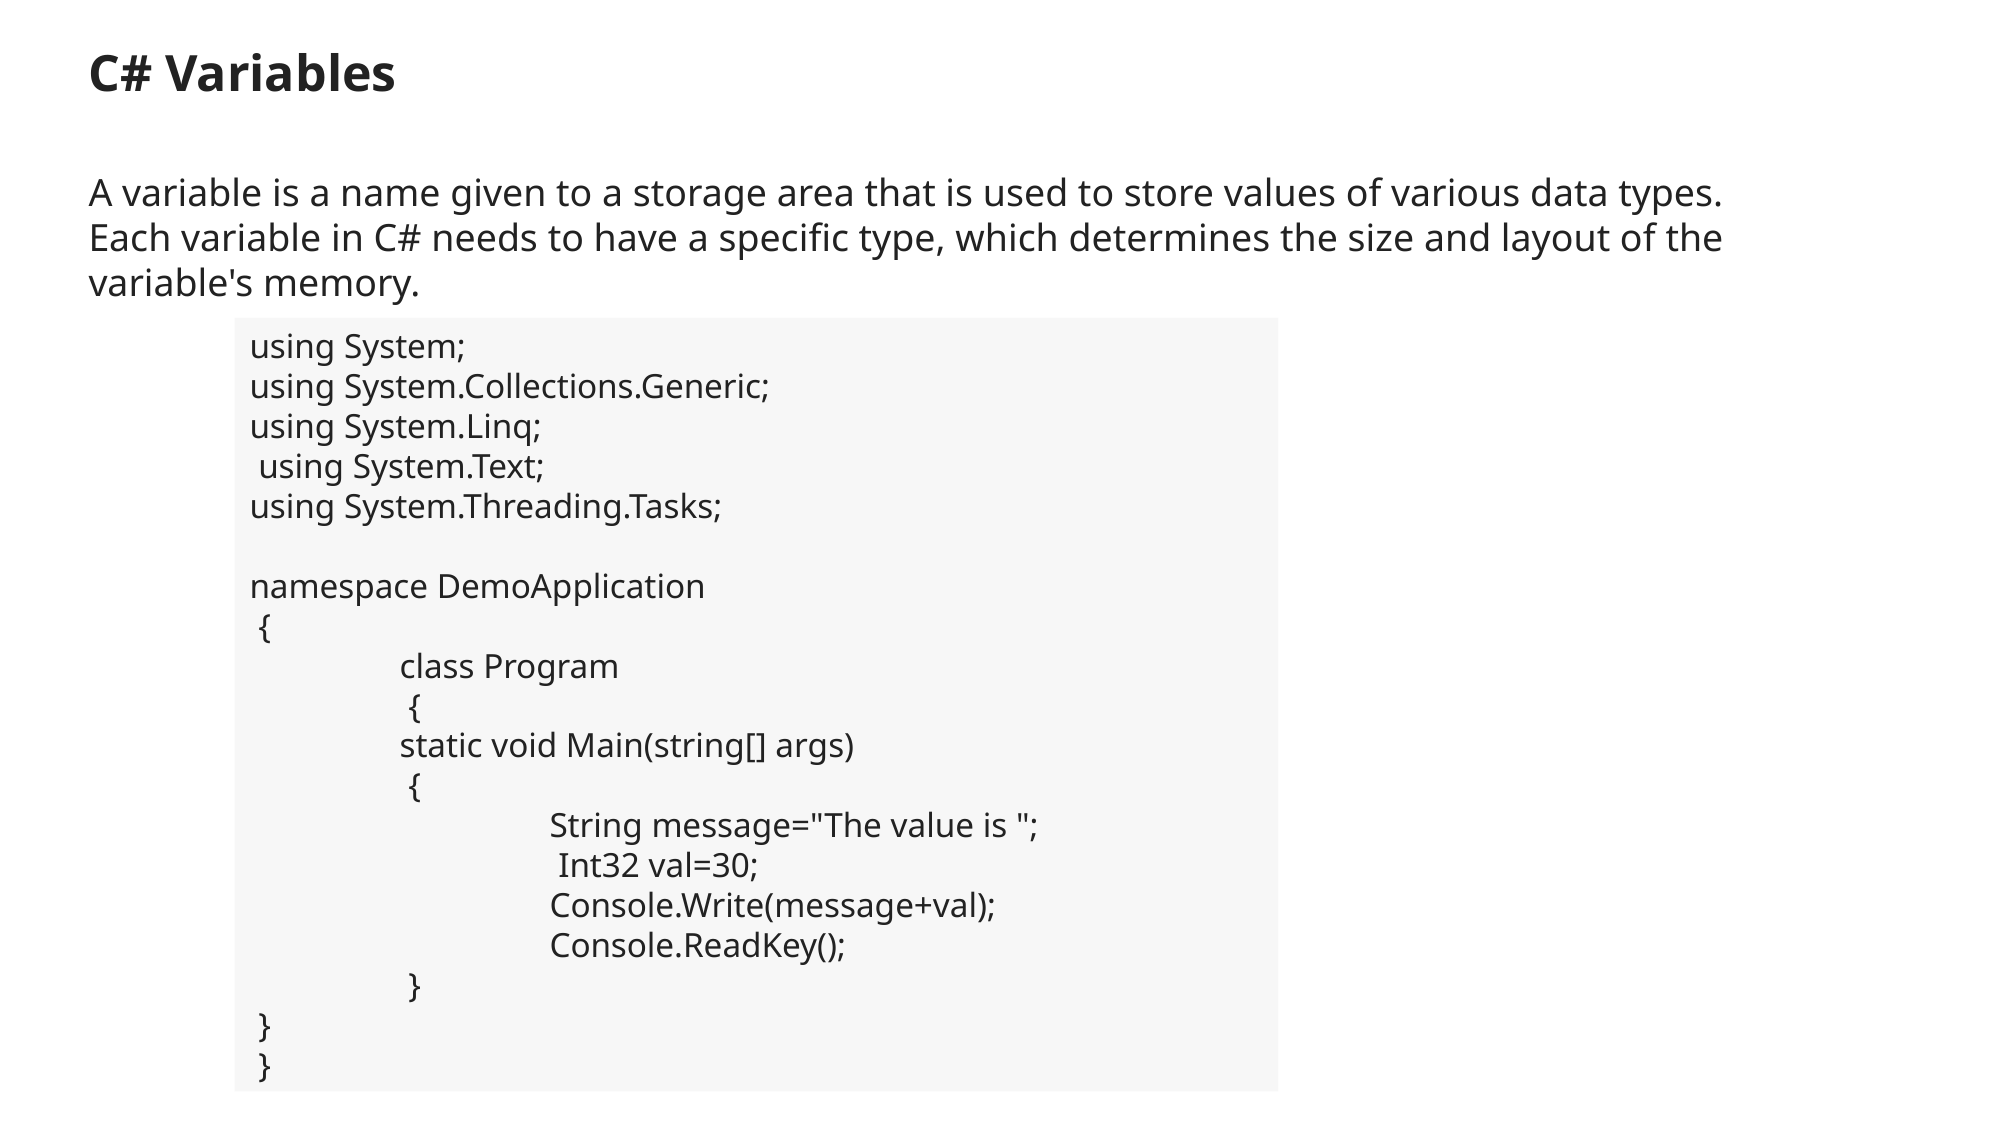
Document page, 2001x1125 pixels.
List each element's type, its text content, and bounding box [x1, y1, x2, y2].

text_box A variable is a name given to a storage area that is used to store values of various data types. Each variable in C# needs to have a specific type, which determines the size and layout of the variable's memory. [73, 161, 1771, 312]
text_box C# Variables [73, 33, 541, 109]
text_box using System; using System.Collections.Generic; using System.Linq; using System.Text; using System.Threading.Tasks; namespace DemoApplication { class Program { static void Main(string[] args) { String message="The value is "; Int32 val=30; Console.Write(message+val); Console.ReadKey(); } } } [234, 317, 1279, 1092]
